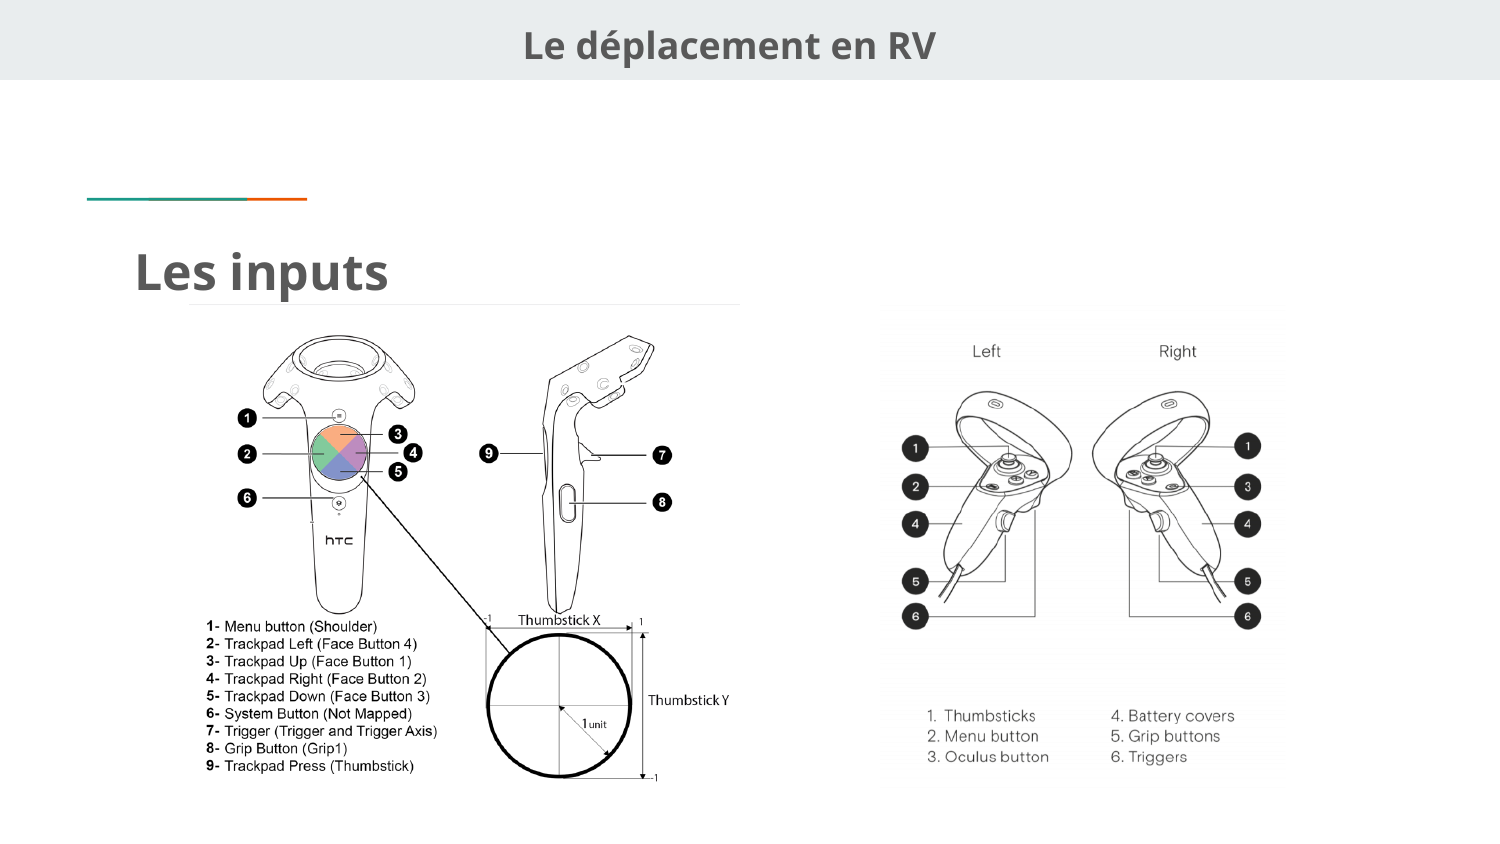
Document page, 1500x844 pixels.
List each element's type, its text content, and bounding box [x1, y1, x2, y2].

title Le déplacement en RV [99, 0, 1361, 78]
picture [189, 303, 741, 794]
picture [854, 303, 1322, 794]
title Les inputs [119, 216, 1381, 305]
